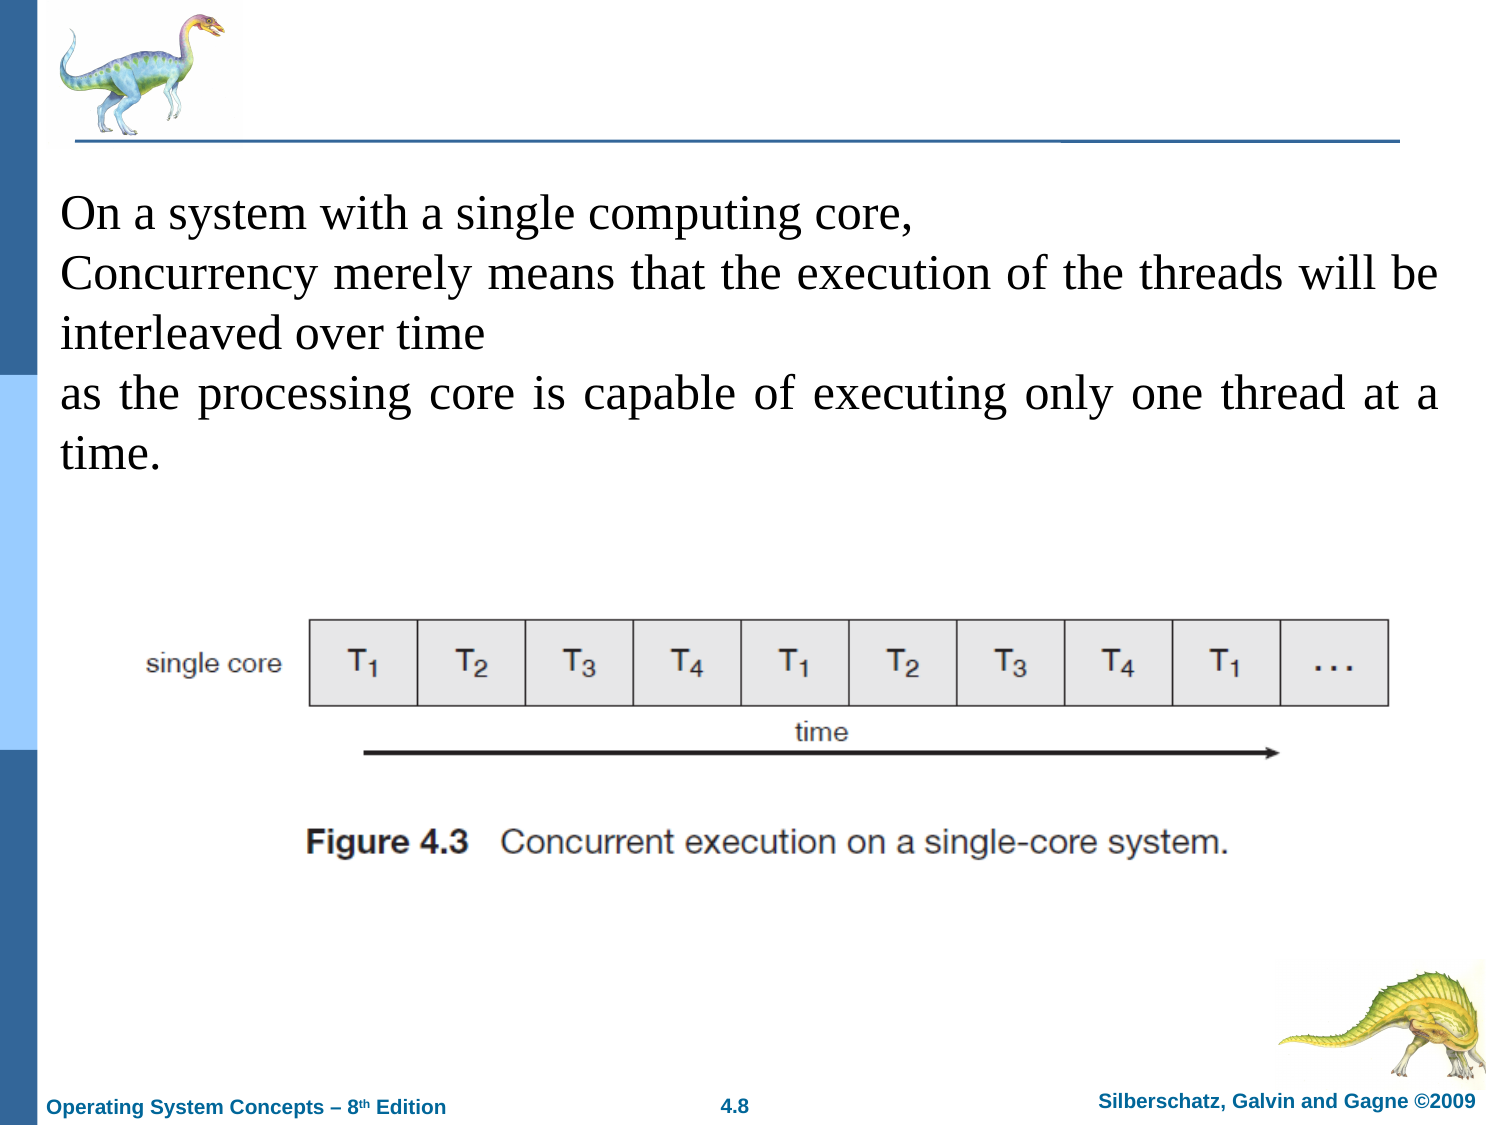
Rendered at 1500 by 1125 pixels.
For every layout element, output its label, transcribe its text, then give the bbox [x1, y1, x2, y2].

text_box On a system with a single computing core, Concurrency merely means that the execution of the threads will be interleaved over time as the processing core is capable of executing only one thread at a time. [45, 172, 1455, 488]
picture [46, 0, 243, 149]
picture [1275, 959, 1486, 1090]
picture [120, 584, 1455, 894]
